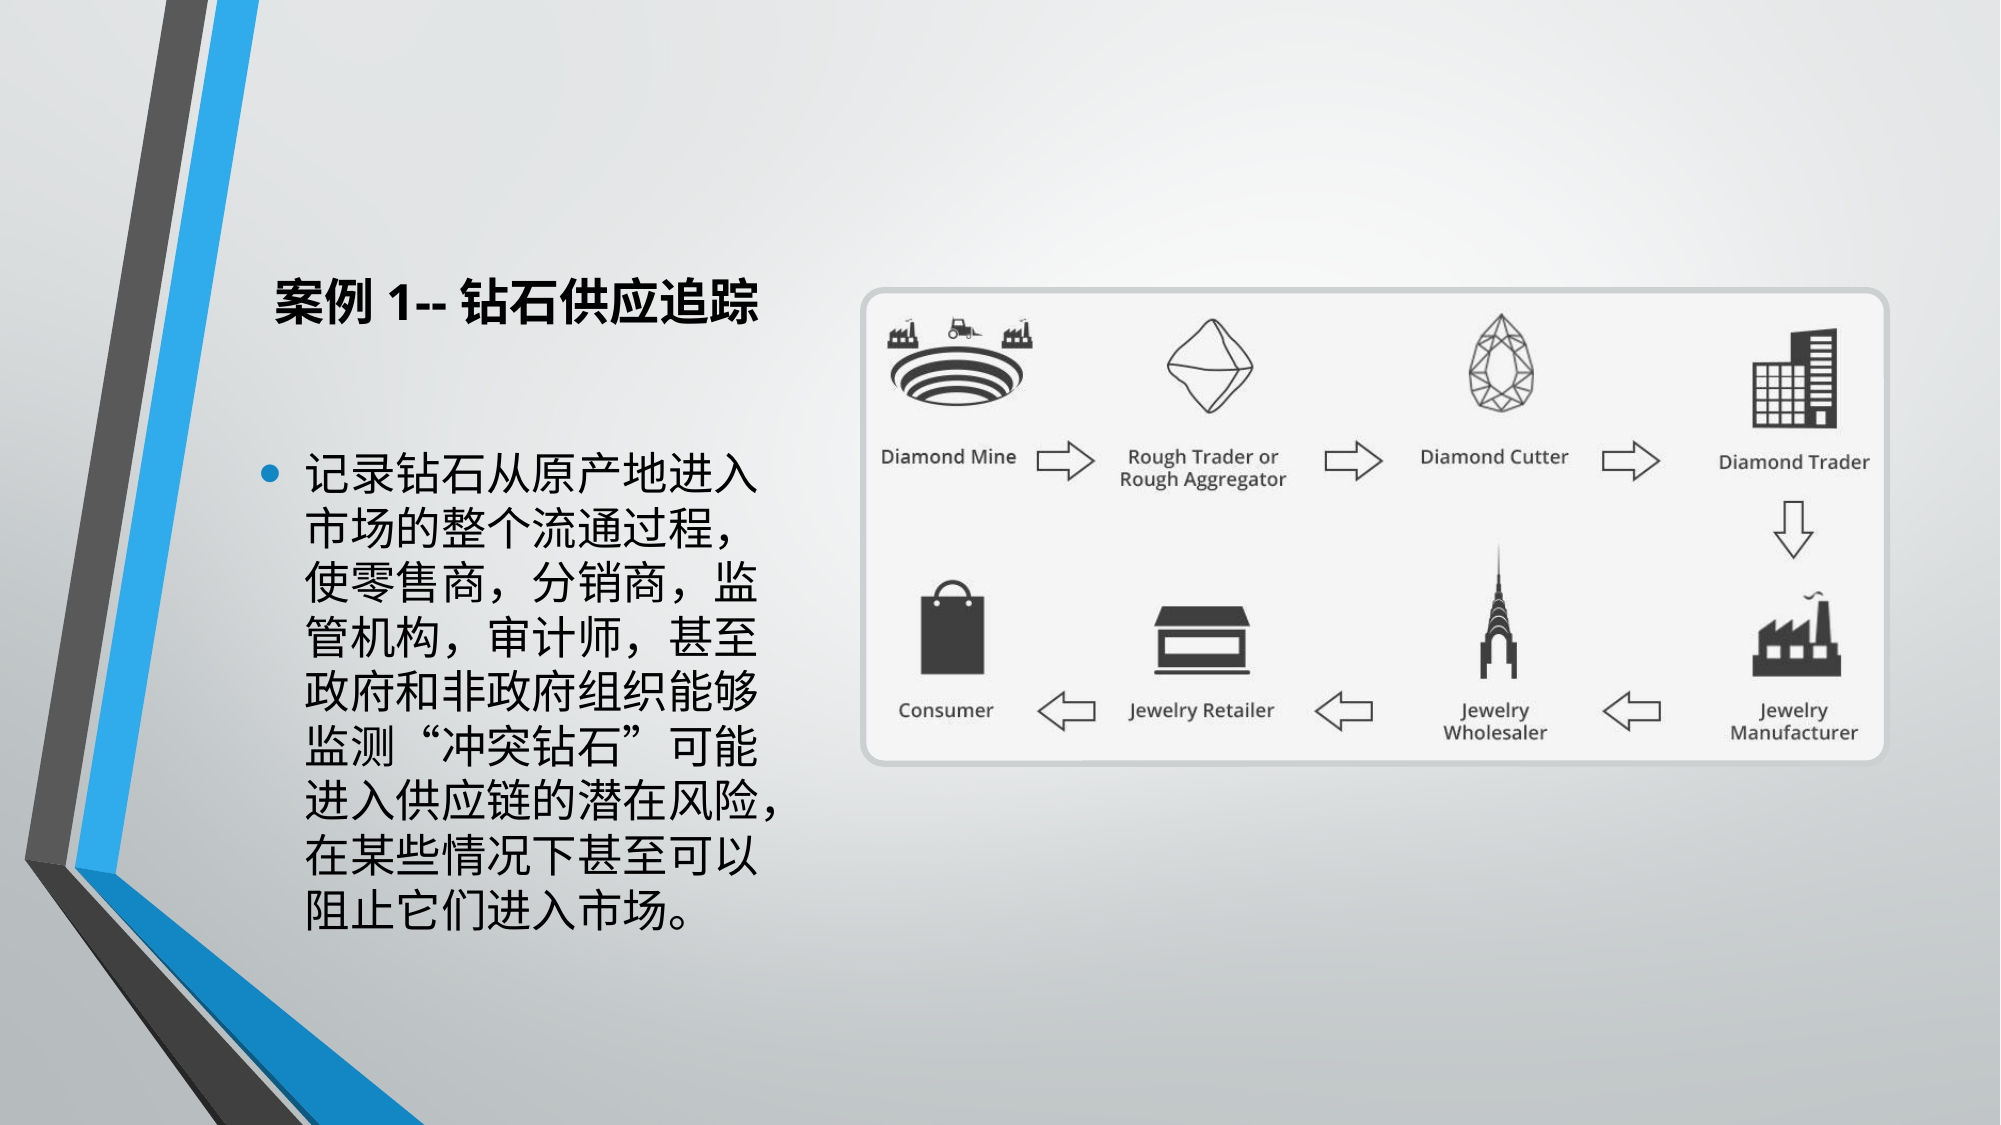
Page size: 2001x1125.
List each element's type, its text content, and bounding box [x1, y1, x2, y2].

list 记录钻石从原产地进入市场的整个流通过程，使零售商，分销商，监管机构，审计师，甚至政府和非政府组织能够监测“冲突钻石”可能进入供应链的潜在风险，在某些情况下甚至可以阻止它们进入市场。 [243, 437, 791, 950]
title 案例1--钻石供应追踪 [243, 177, 791, 425]
picture [862, 289, 1888, 764]
